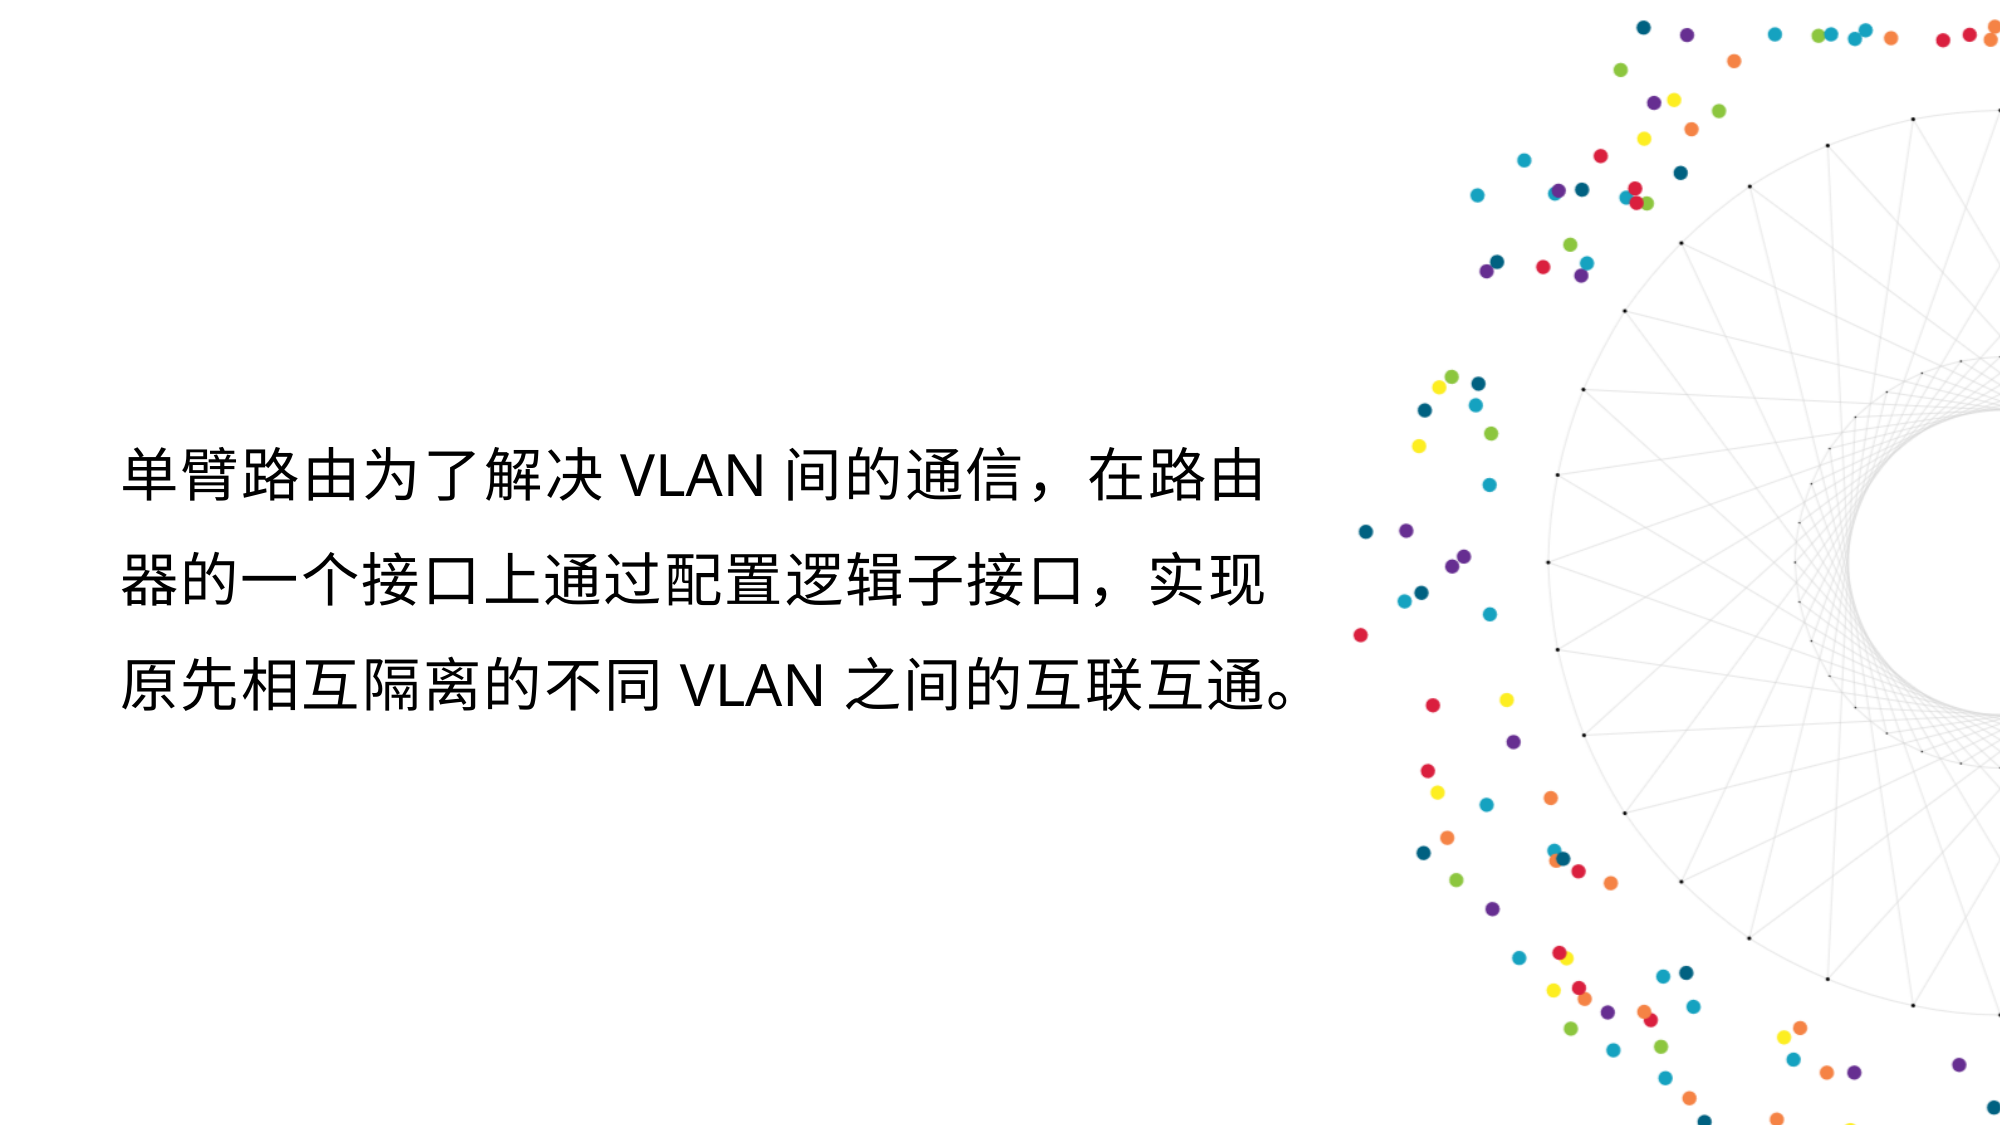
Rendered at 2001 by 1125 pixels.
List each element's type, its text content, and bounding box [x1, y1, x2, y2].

picture [1269, 0, 2000, 1125]
text_box 单臂路由为了解决VLAN间的通信，在路由器的一个接口上通过配置逻辑子接口，实现原先相互隔离的不同VLAN之间的互联互通。 [105, 395, 1283, 726]
